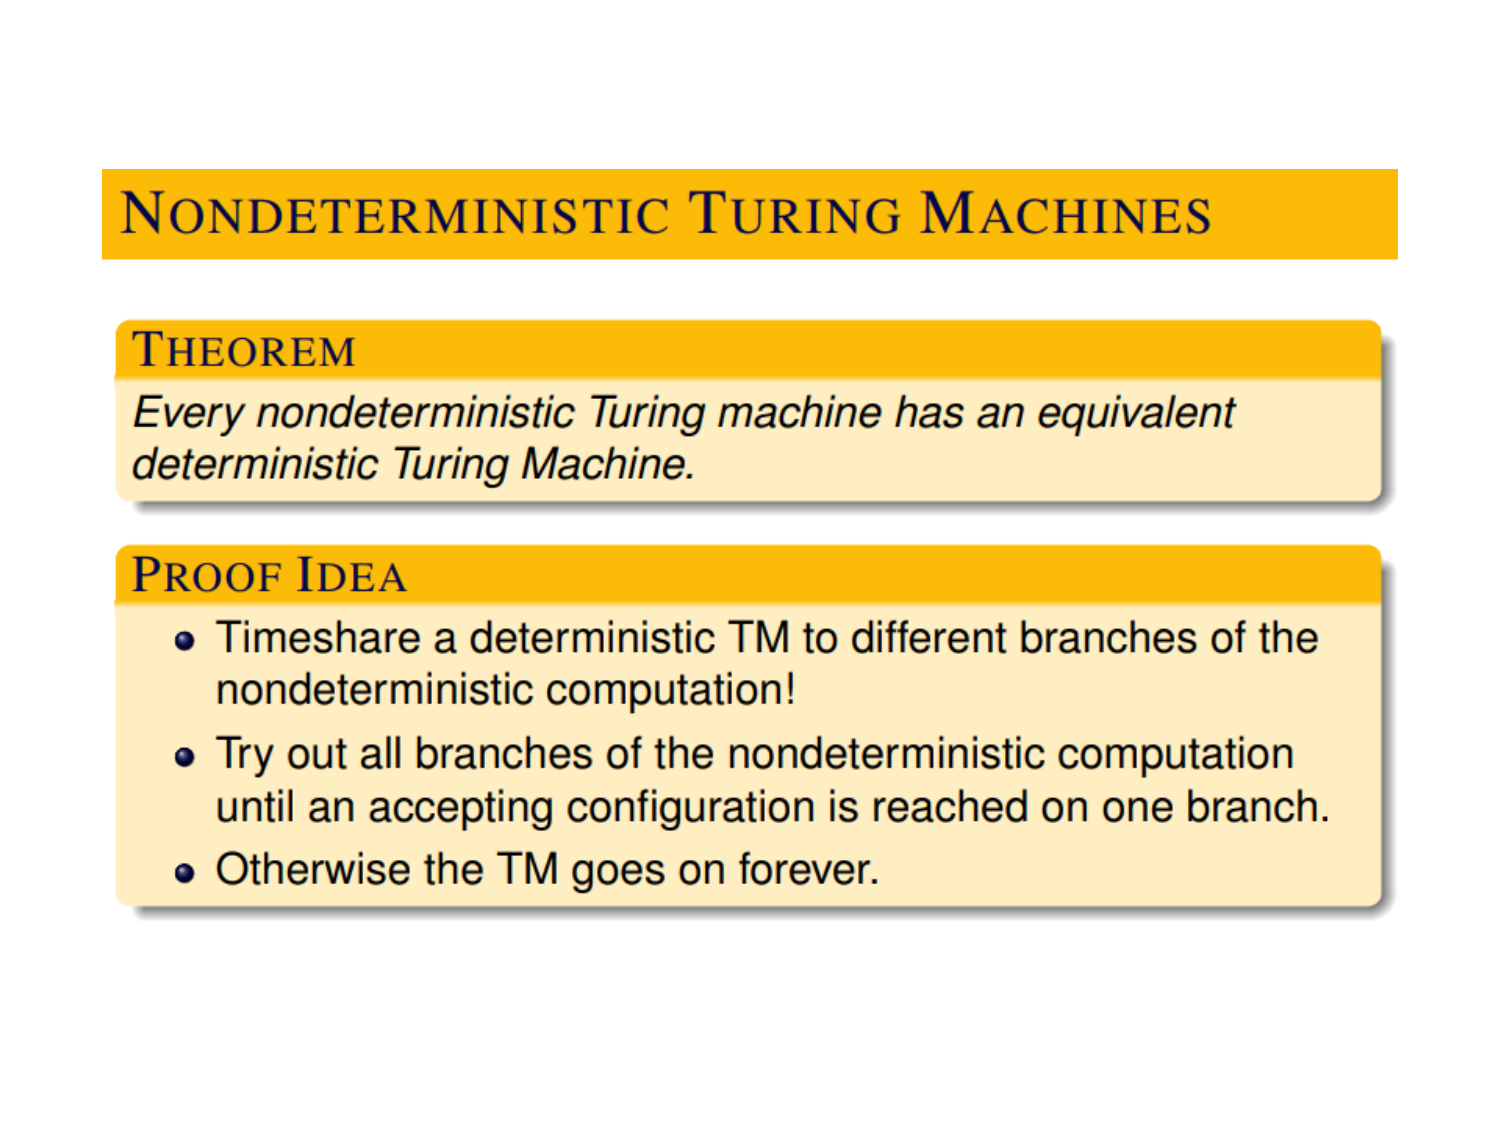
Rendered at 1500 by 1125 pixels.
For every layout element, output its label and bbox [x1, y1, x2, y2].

picture [102, 169, 1398, 956]
